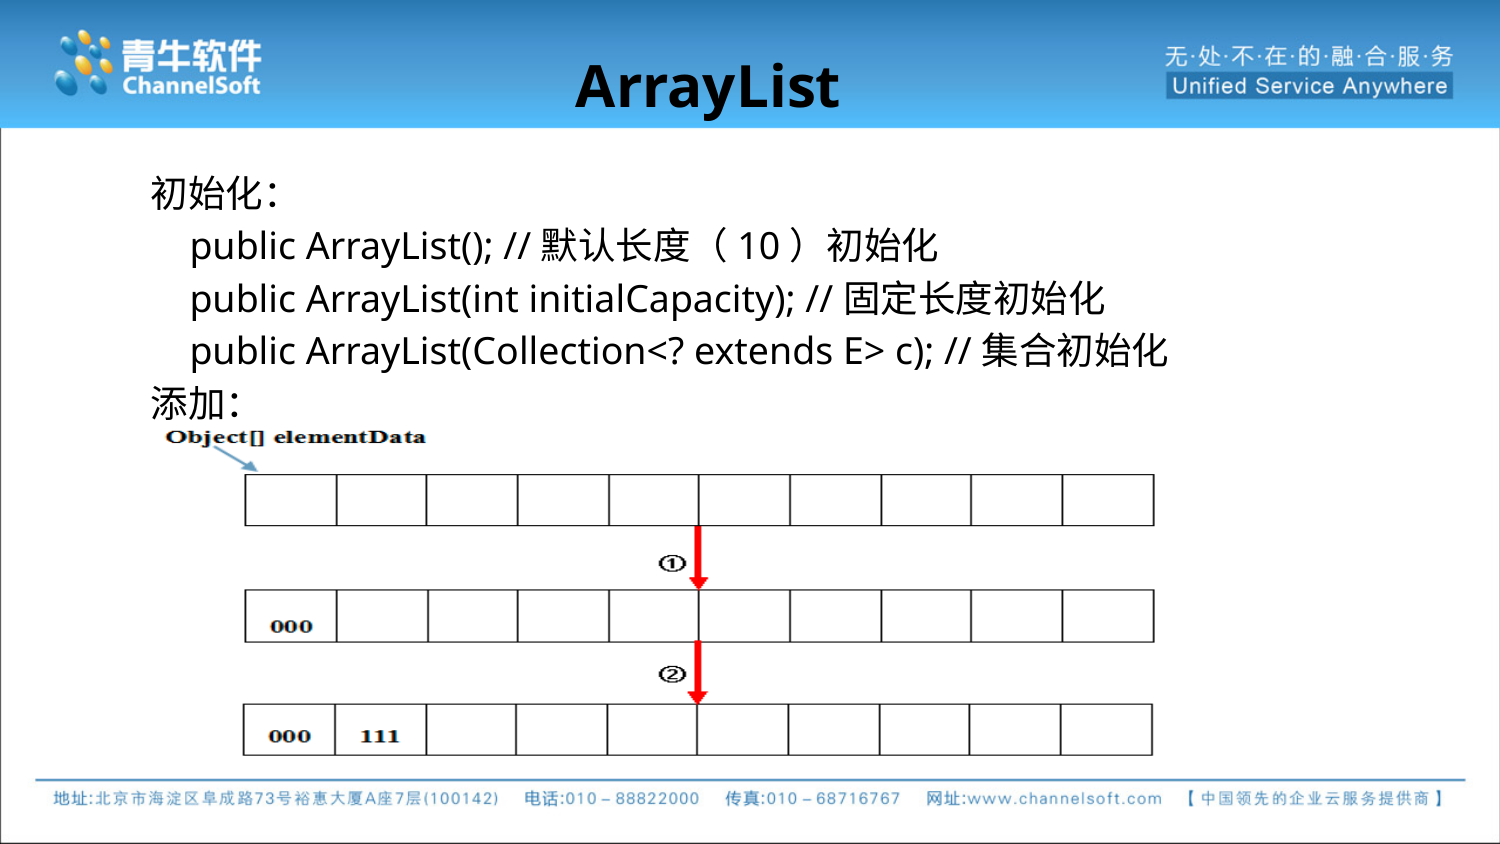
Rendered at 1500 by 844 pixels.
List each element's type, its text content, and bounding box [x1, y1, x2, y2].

list 初始化： public ArrayList(); //默认长度（10）初始化 public ArrayList(int initialCapacity); //固定长度初始化 public ArrayList(Collection<? extends E> c); //集合初始化 添加： [135, 161, 1341, 821]
title ArrayList [277, 52, 1140, 115]
picture [0, 0, 1500, 844]
